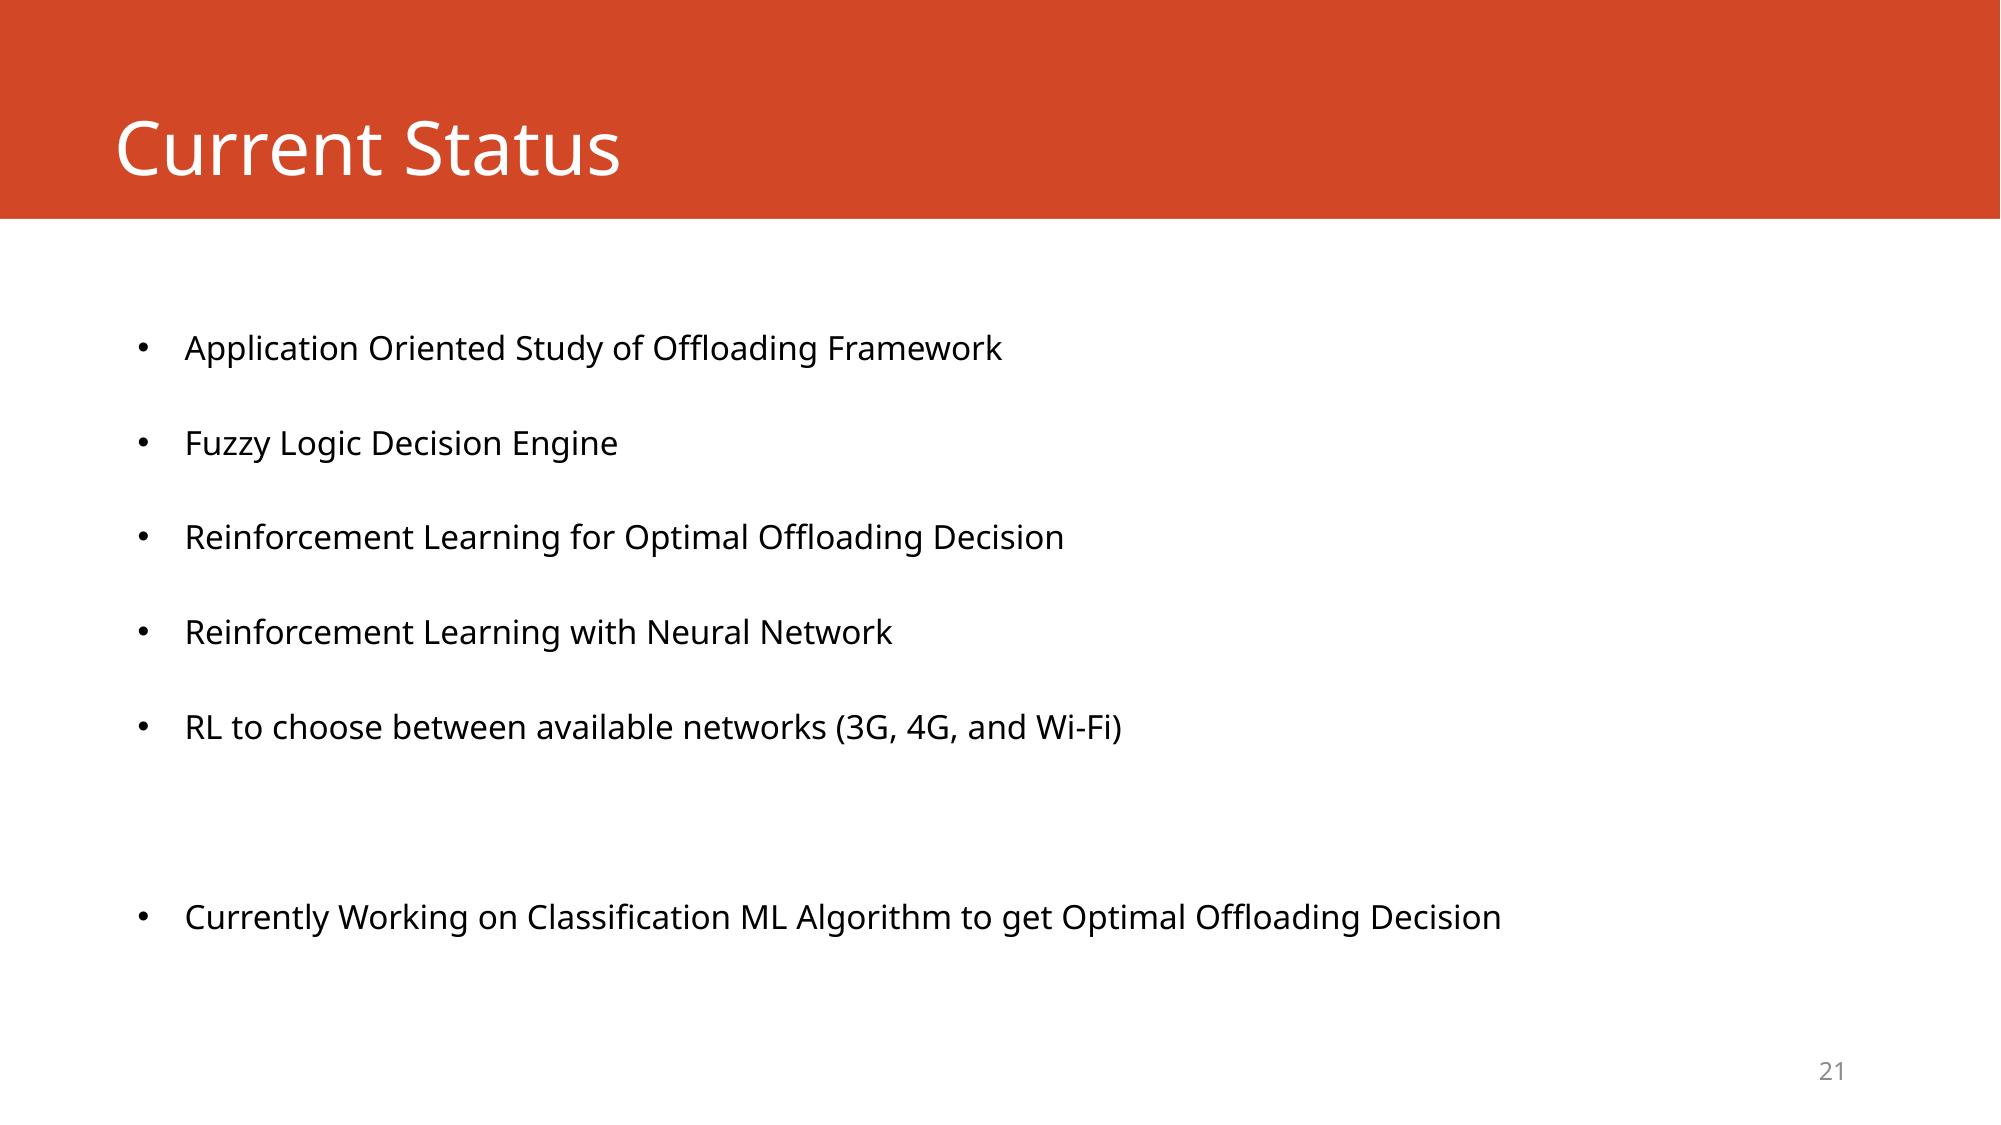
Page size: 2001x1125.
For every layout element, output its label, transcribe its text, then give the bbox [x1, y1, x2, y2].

slide_number 21 [1325, 1042, 1863, 1103]
list Application Oriented Study of Offloading Framework Fuzzy Logic Decision Engine Reinforcement Learning for Optimal Offloading Decision Reinforcement Learning with Neural Network RL to choose between available networks (3G, 4G, and Wi-Fi) Currently Working on Classification ML Algorithm to get Optimal Offloading Decision [122, 299, 1708, 1014]
title Current Status [99, 0, 1863, 199]
